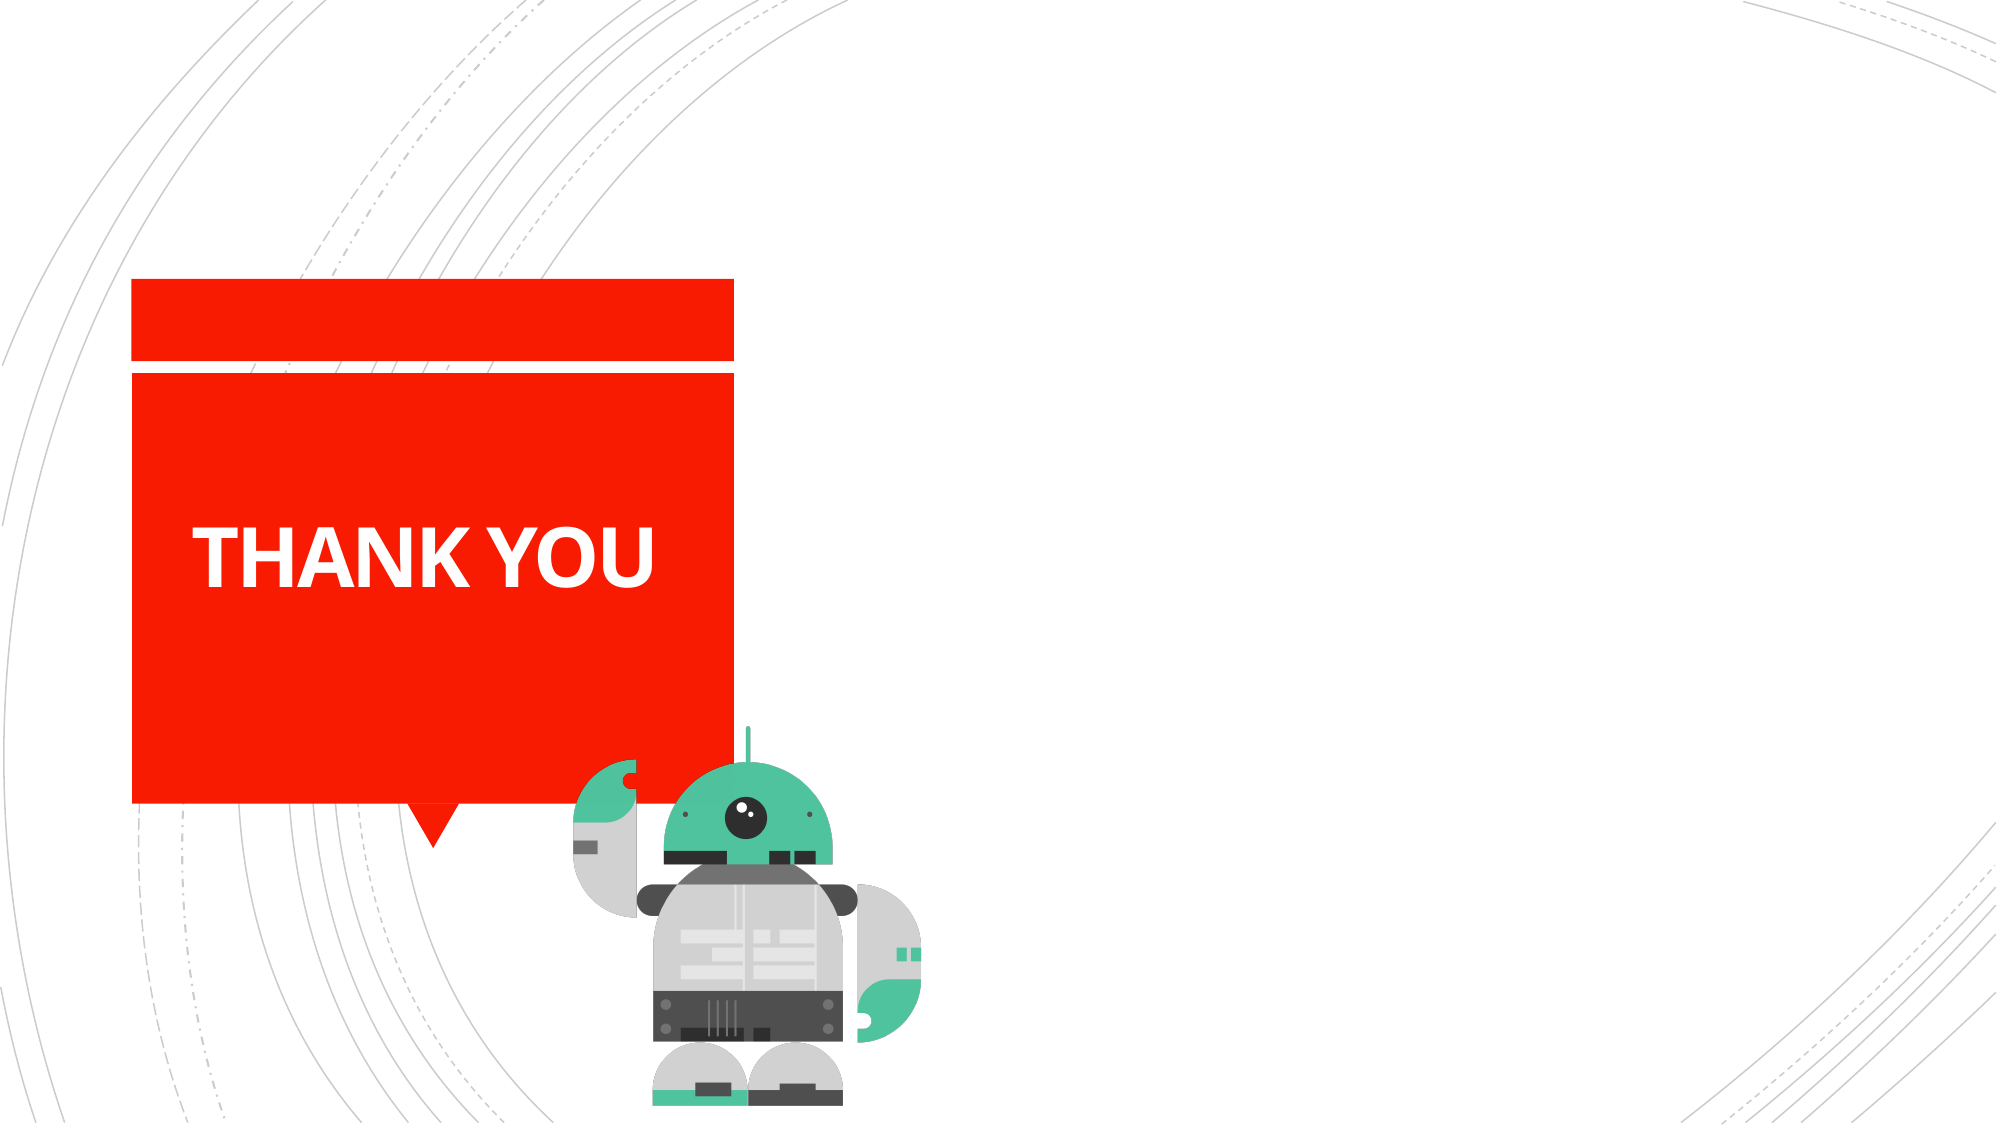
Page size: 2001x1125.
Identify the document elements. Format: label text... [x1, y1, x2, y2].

picture [493, 663, 1001, 1125]
title THANK YOU [138, 361, 714, 764]
